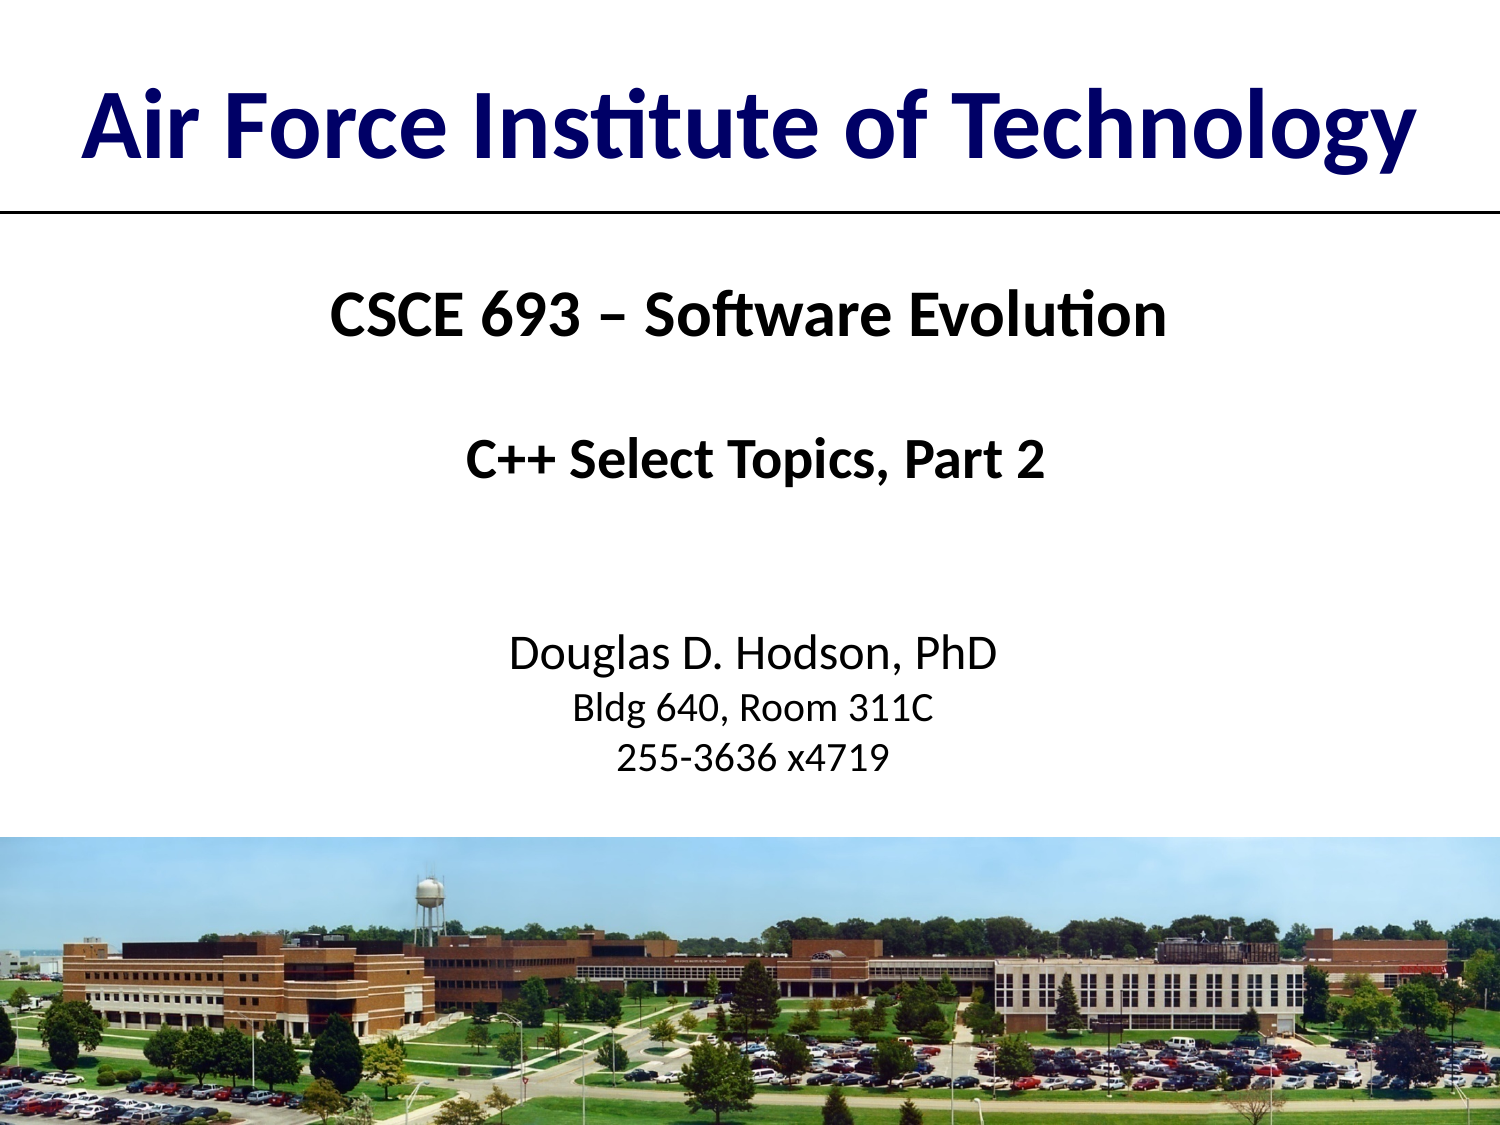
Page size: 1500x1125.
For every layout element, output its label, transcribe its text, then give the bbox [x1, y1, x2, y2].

text_box Douglas D. Hodson, PhD Bldg 640, Room 311C 255-3636 x4719 [3, 612, 1500, 813]
picture [0, 837, 1500, 1125]
title CSCE 693 – Software Evolution C++ Select Topics, Part 2 [0, 262, 1500, 550]
text_box Air Force Institute of Technology [0, 50, 1500, 187]
